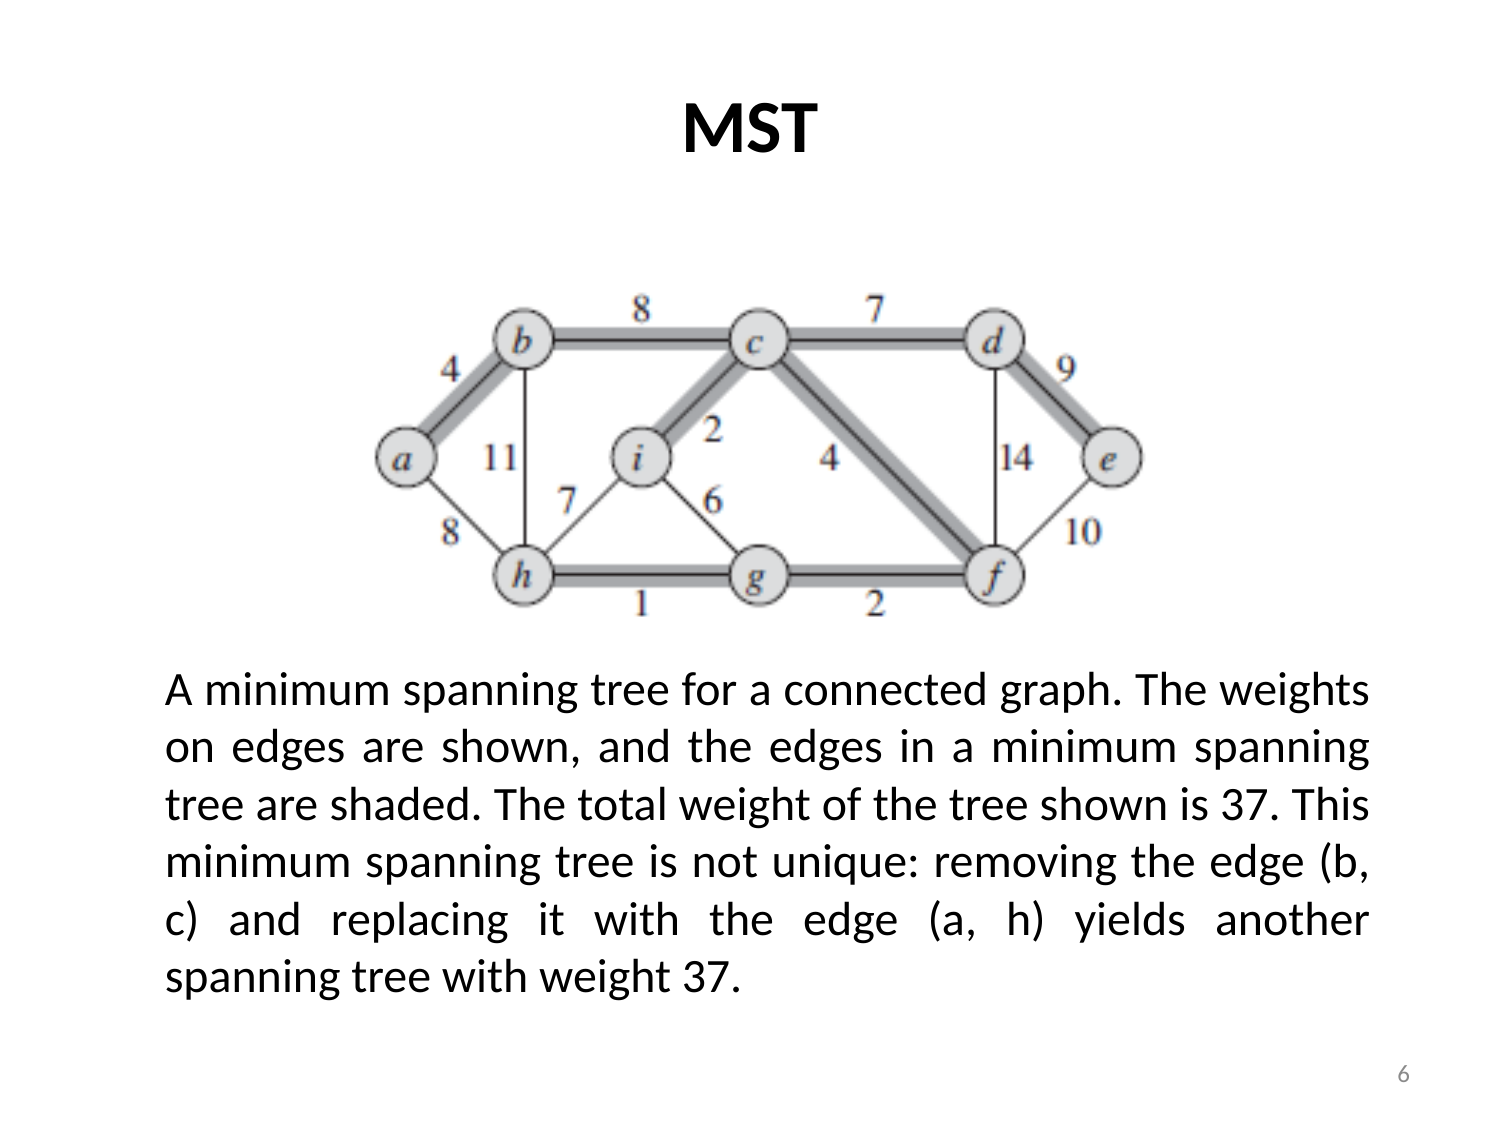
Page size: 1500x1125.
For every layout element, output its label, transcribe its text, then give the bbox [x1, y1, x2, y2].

picture [362, 274, 1163, 634]
text_box A minimum spanning tree for a connected graph. The weights on edges are shown, and the edges in a minimum spanning tree are shaded. The total weight of the tree shown is 37. This minimum spanning tree is not unique: removing the edge (b, c) and replacing it with the edge (a, h) yields another spanning tree with weight 37. [150, 649, 1388, 1010]
title MST [75, 45, 1425, 200]
slide_number 6 [1074, 1042, 1425, 1103]
